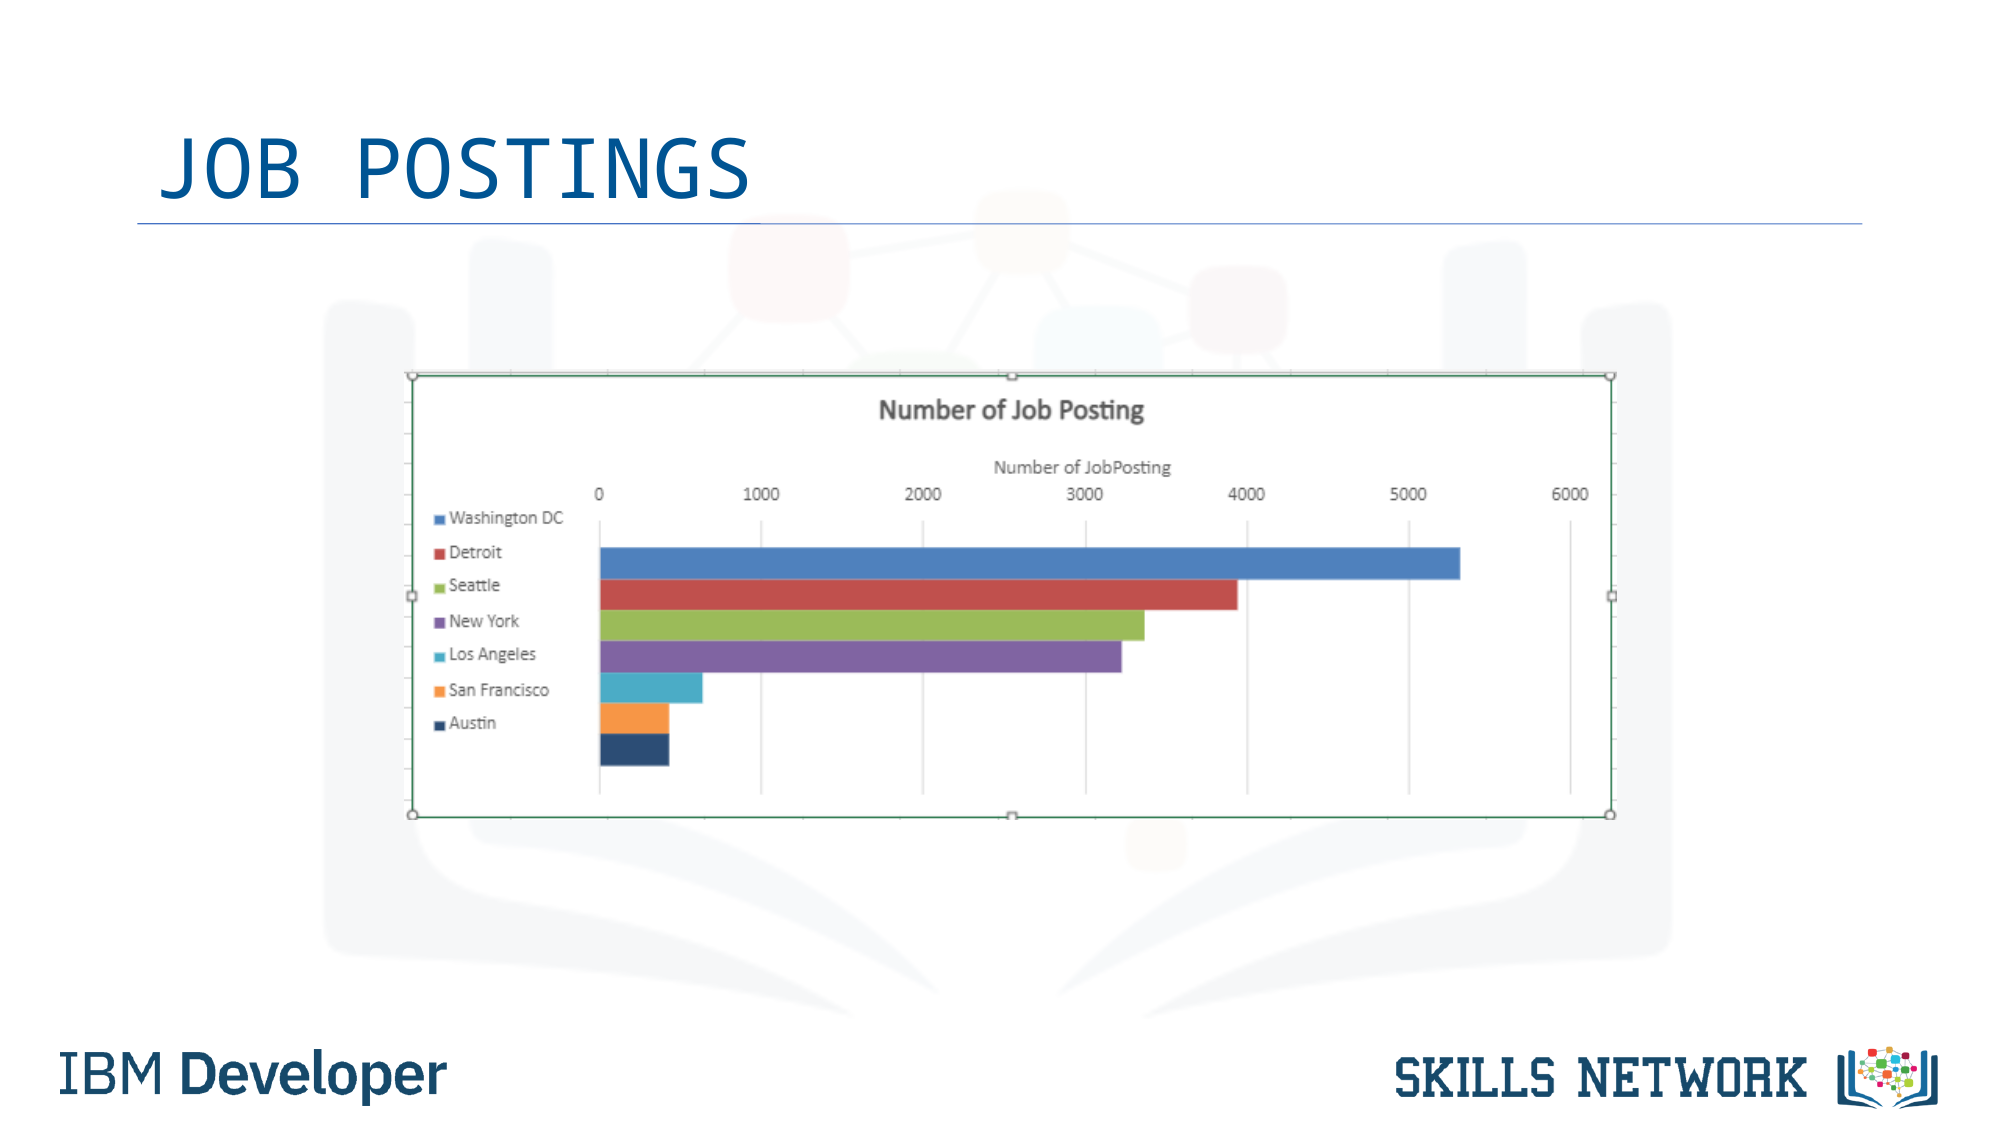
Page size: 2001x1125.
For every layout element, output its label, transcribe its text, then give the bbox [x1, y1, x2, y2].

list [404, 369, 1617, 820]
picture [55, 1045, 459, 1108]
title JOB POSTINGS [88, 62, 1061, 281]
picture [1390, 1045, 1945, 1111]
